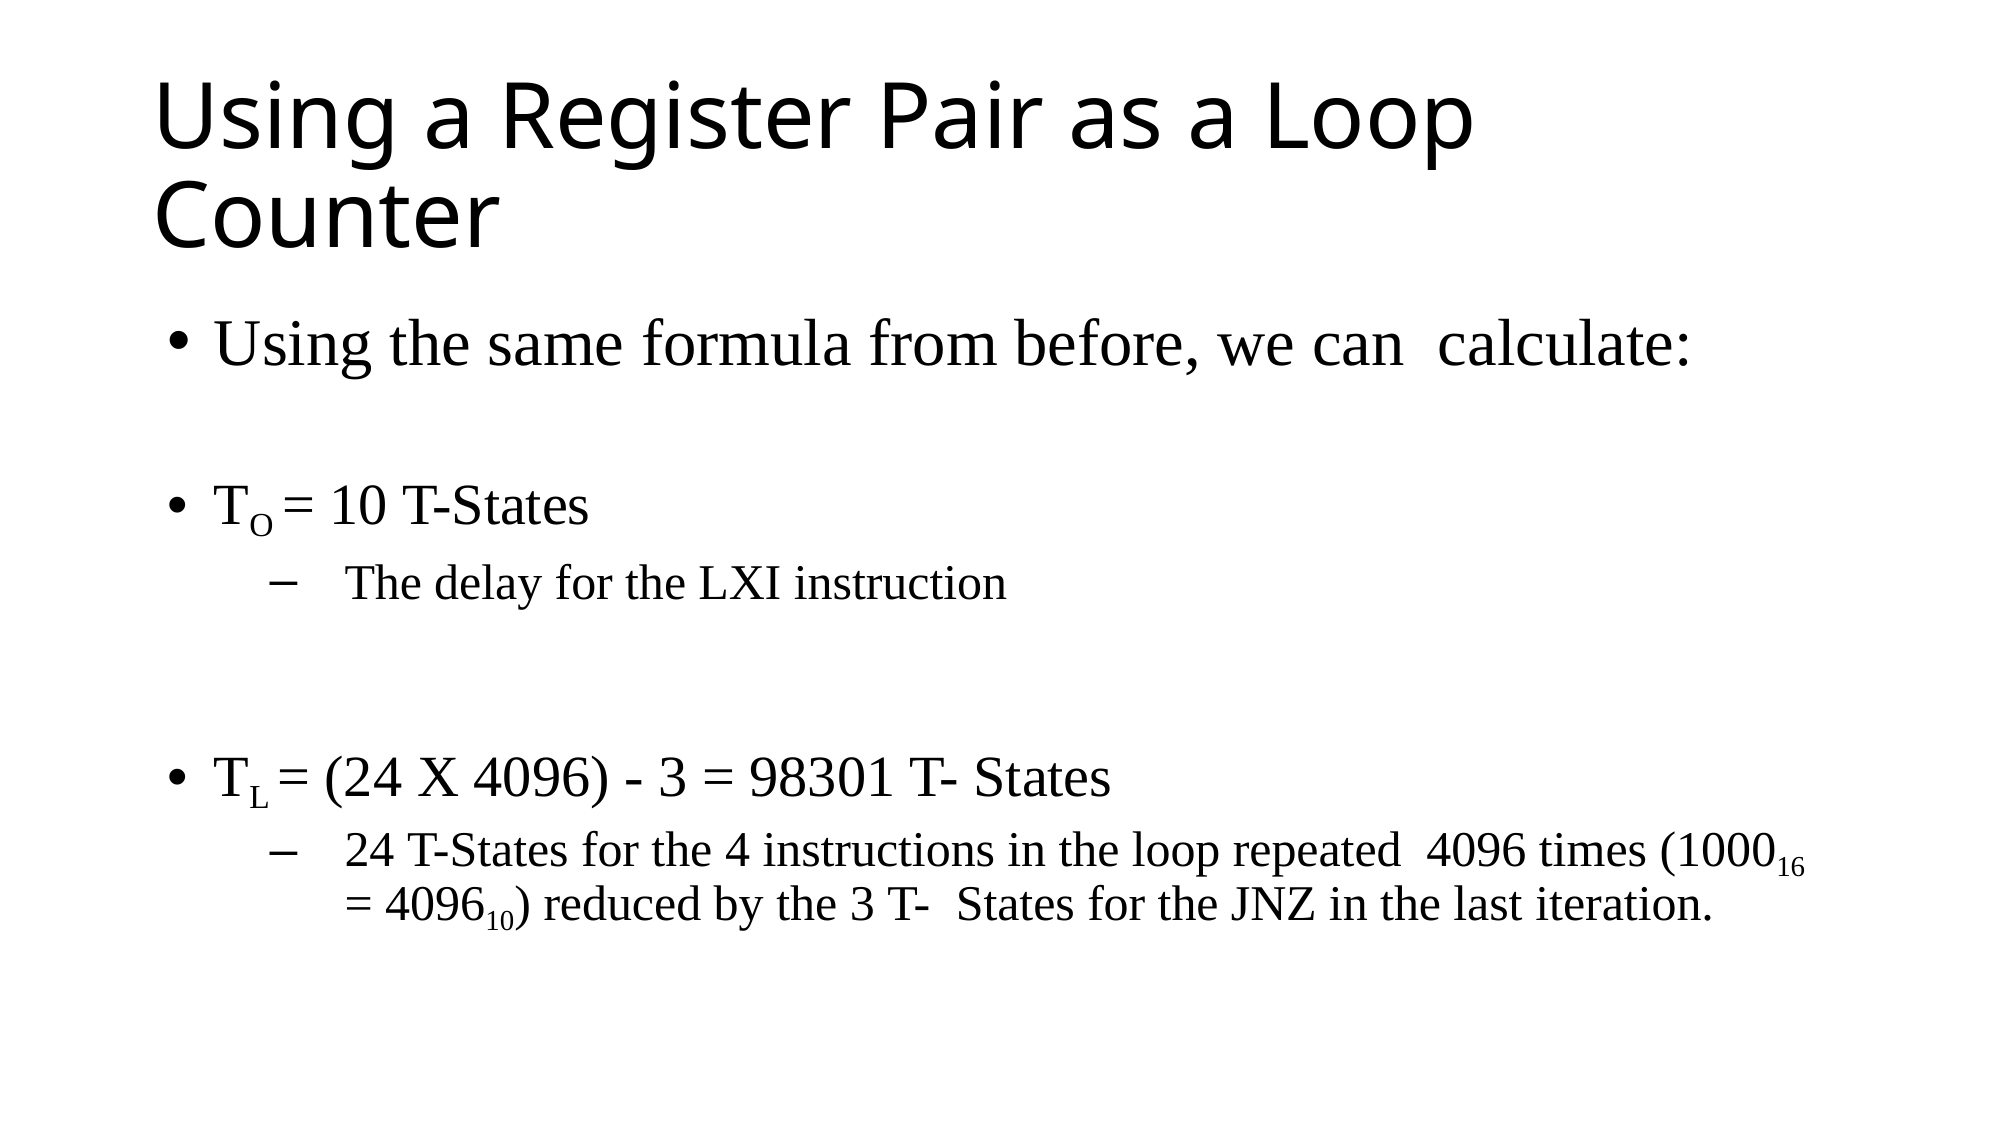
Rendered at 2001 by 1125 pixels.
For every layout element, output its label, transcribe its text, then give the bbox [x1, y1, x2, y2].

title Using a Register Pair as a Loop Counter [137, 59, 1863, 278]
list Using the same formula from before, we can calculate: TO = 10 T-States The delay for the LXI instruction TL = (24 X 4096) - 3 = 98301 T- States 24 T-States for the 4 instructions in the loop repeated 4096 times (100016 = 409610) reduced by the 3 T- States for the JNZ in the last iteration. [137, 299, 1863, 1014]
